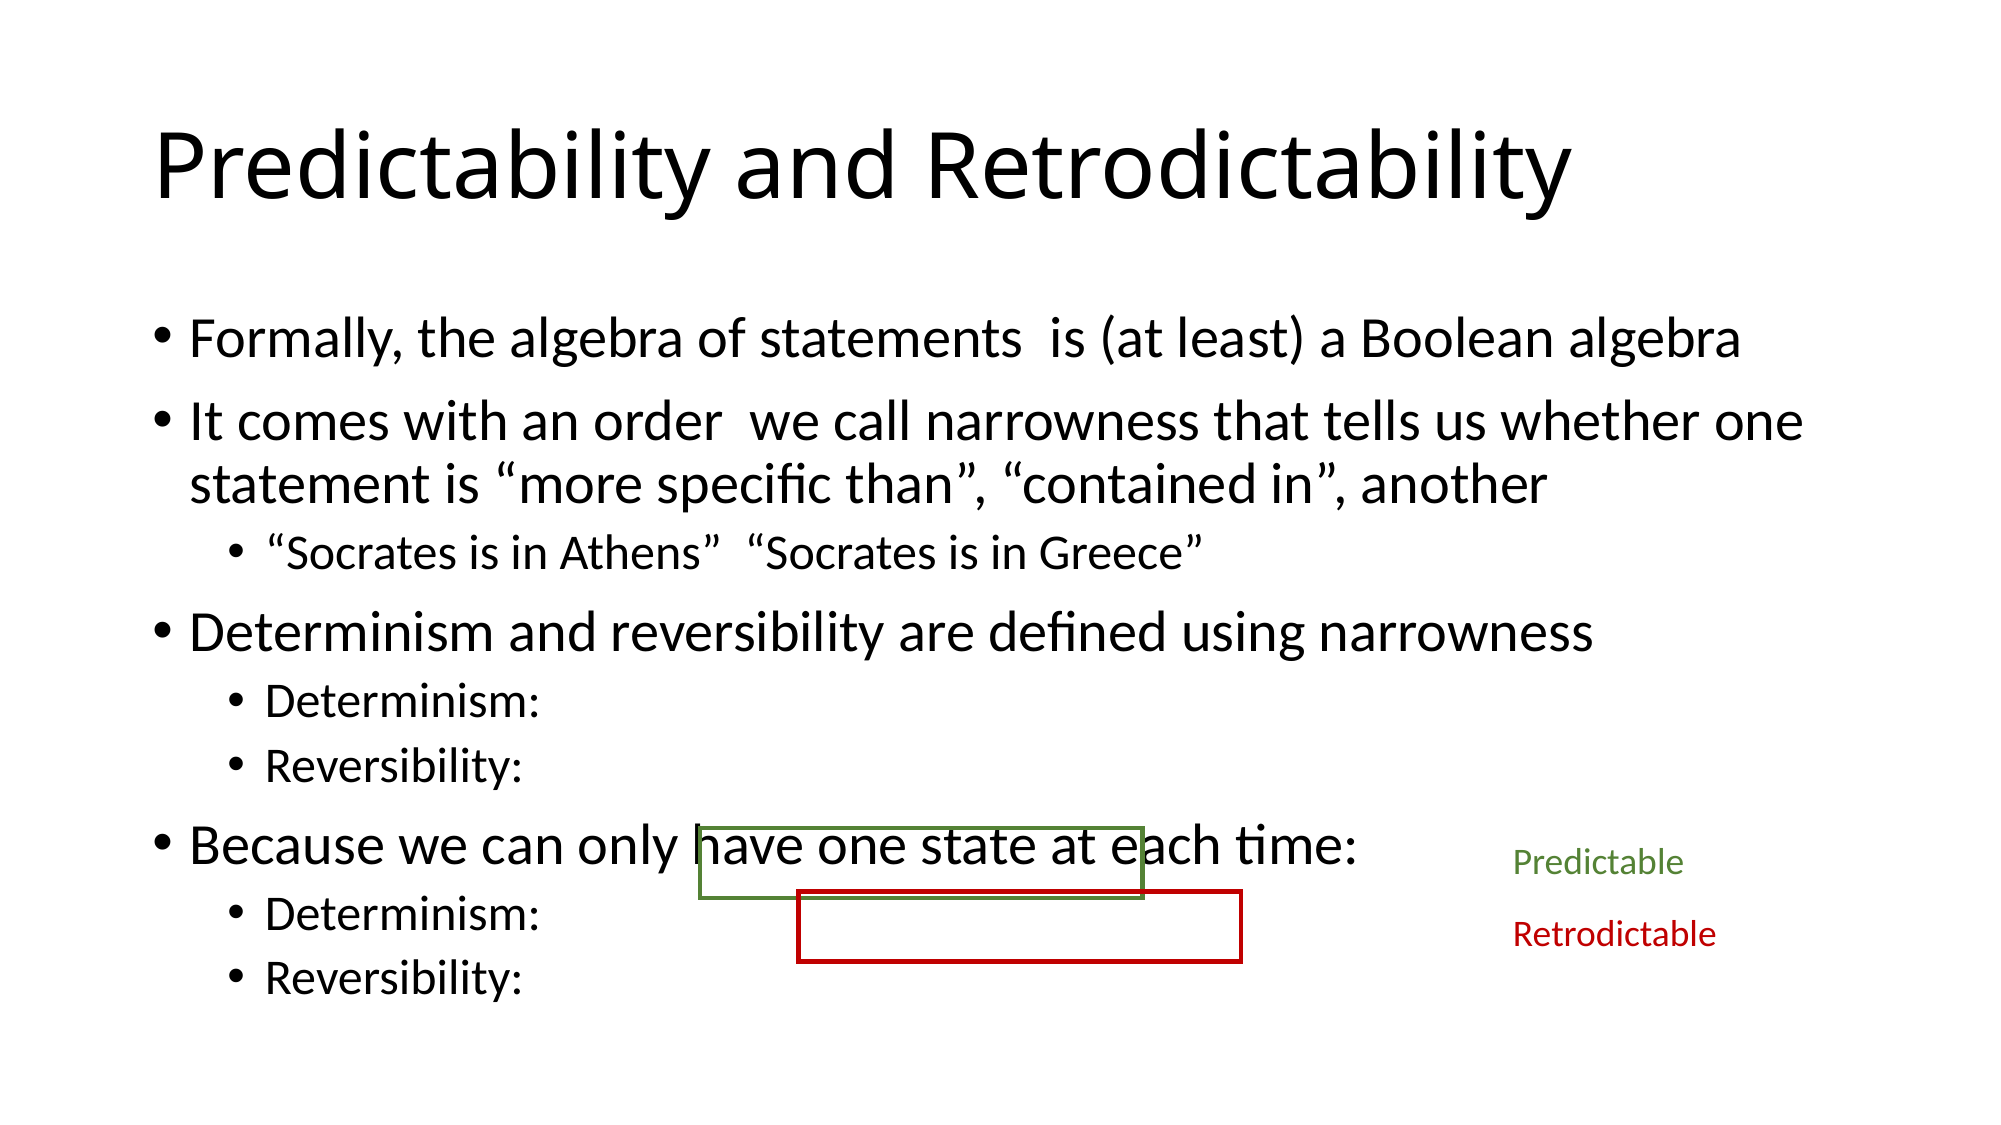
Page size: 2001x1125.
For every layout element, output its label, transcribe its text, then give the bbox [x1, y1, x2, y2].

title Predictability and Retrodictability [137, 59, 1863, 278]
text_box [699, 827, 1143, 899]
text_box Retrodictable [1498, 901, 1732, 961]
text_box Predictable [1498, 829, 1700, 890]
text_box [797, 890, 1242, 963]
